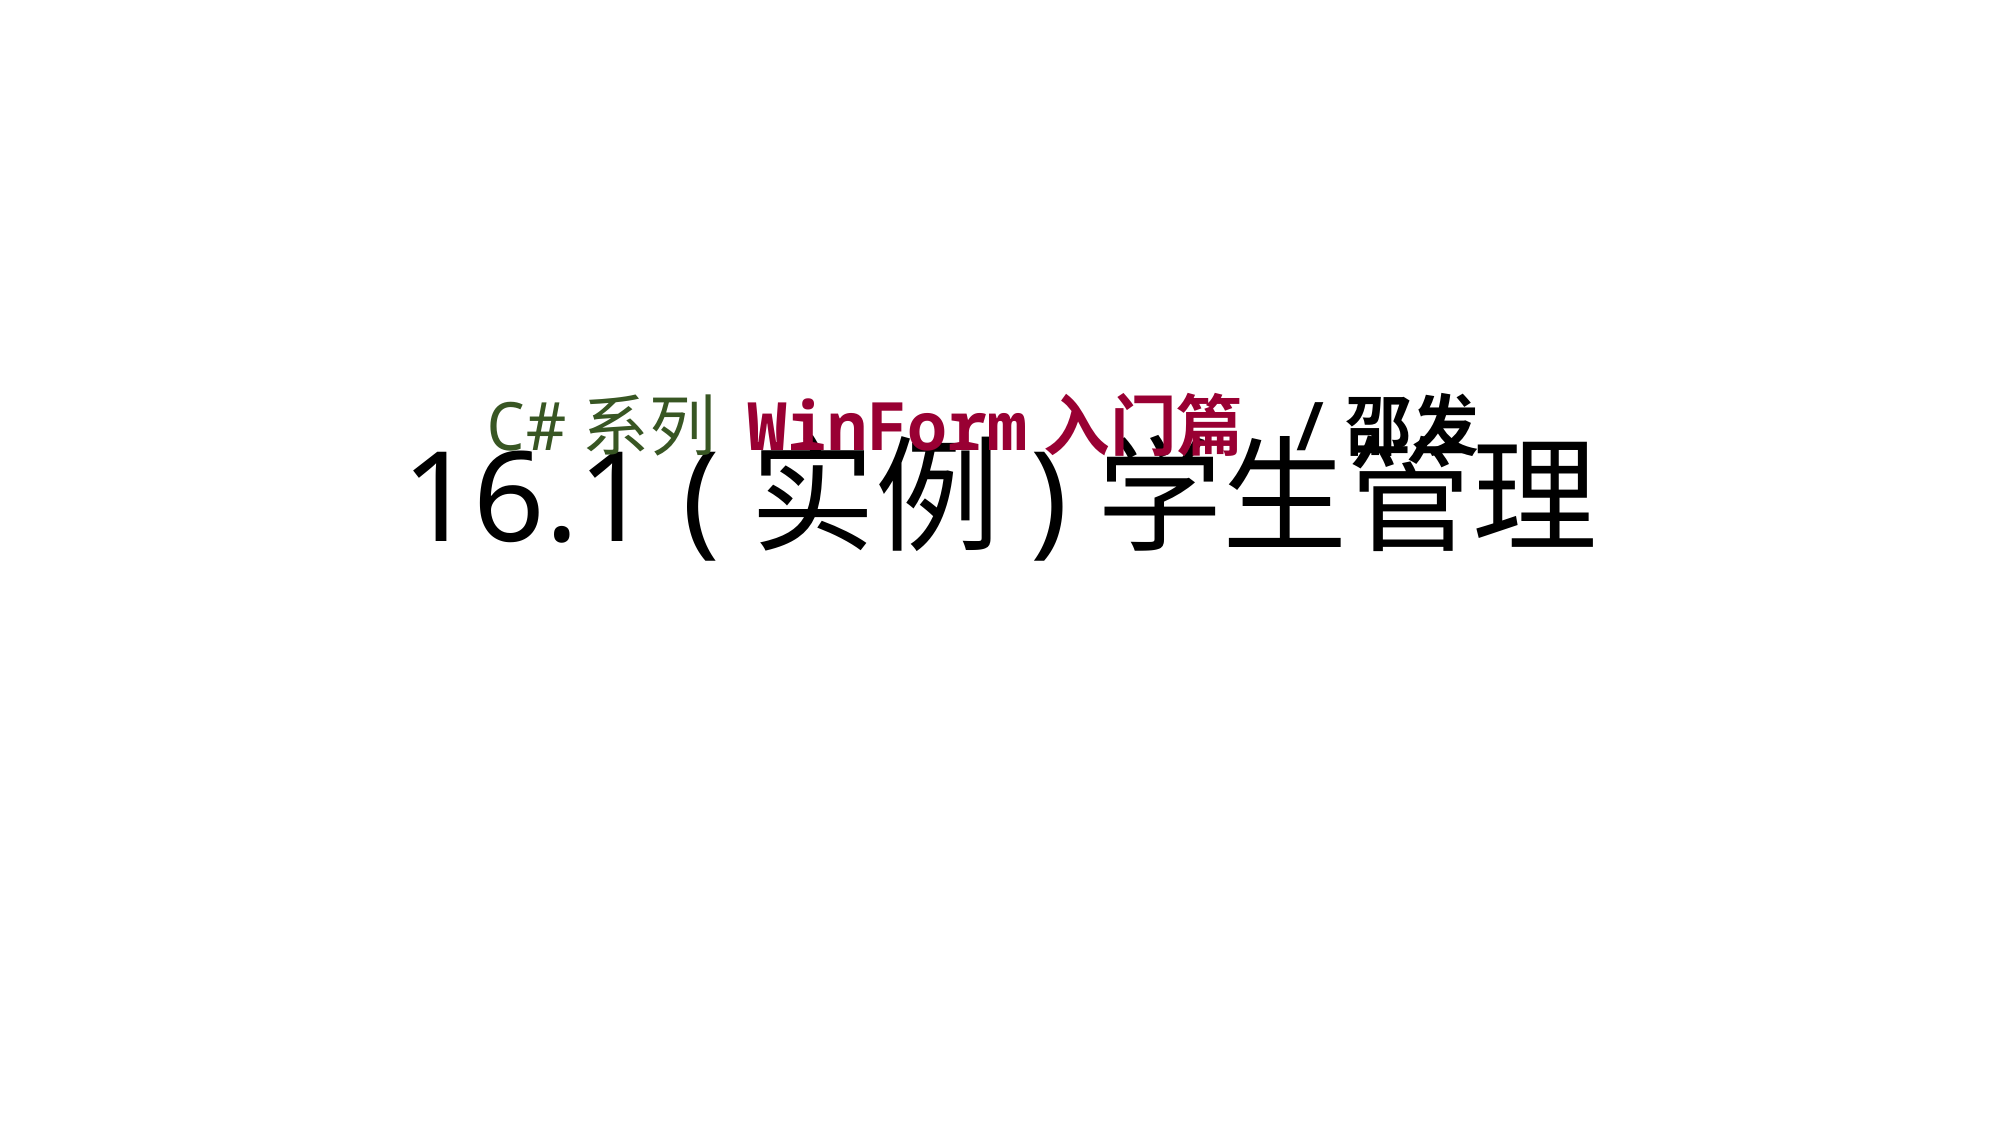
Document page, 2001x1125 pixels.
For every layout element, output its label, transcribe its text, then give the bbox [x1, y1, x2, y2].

title 16.1 (实例)学生管理 [249, 184, 1750, 576]
subtitle C#系列 WinForm入门篇 /邵发 [232, 385, 1615, 575]
